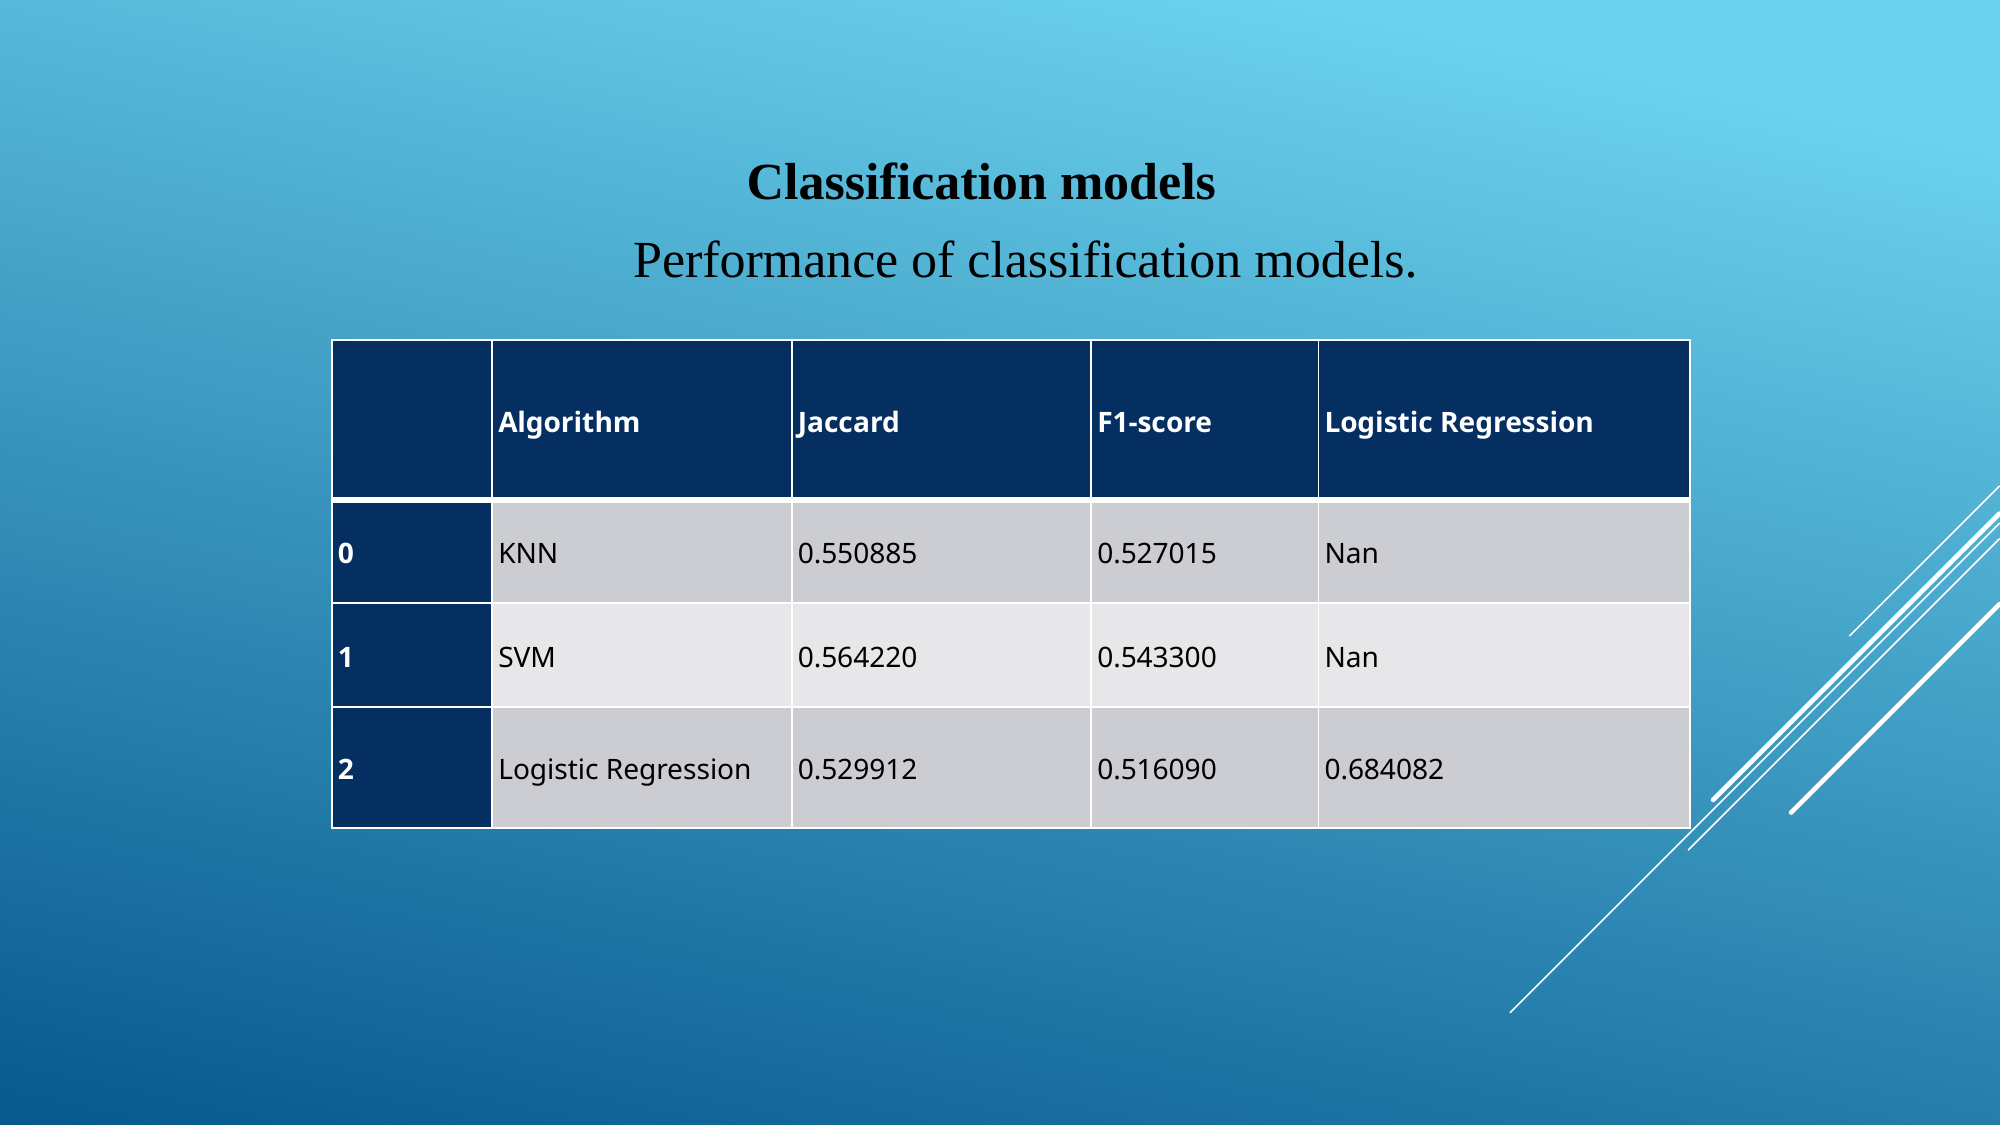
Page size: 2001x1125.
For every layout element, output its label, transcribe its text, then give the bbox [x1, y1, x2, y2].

table_cell 0.529912 [793, 708, 1090, 827]
table_cell SVM [493, 604, 791, 706]
table_cell 0.527015 [1092, 503, 1318, 602]
table_cell 2 [333, 708, 491, 827]
table_cell Nan [1319, 604, 1689, 706]
table_header F1-score [1092, 341, 1318, 497]
table_cell KNN [493, 503, 791, 602]
table_cell Logistic Regression [493, 708, 791, 827]
table_header Logistic Regression [1319, 341, 1689, 497]
table_header Algorithm [493, 341, 791, 497]
text_box Performance of classification models. [618, 218, 1434, 296]
table_cell 0.684082 [1319, 708, 1689, 827]
table_header Jaccard [793, 341, 1090, 497]
table_cell 0 [333, 503, 491, 602]
text_box Classification models [731, 139, 1244, 218]
table_cell 0.543300 [1092, 604, 1318, 706]
table_cell 1 [333, 604, 491, 706]
table_cell 0.564220 [793, 604, 1090, 706]
table_cell Nan [1319, 503, 1689, 602]
table_header [333, 341, 491, 497]
table_cell 0.550885 [793, 503, 1090, 602]
table_cell 0.516090 [1092, 708, 1318, 827]
